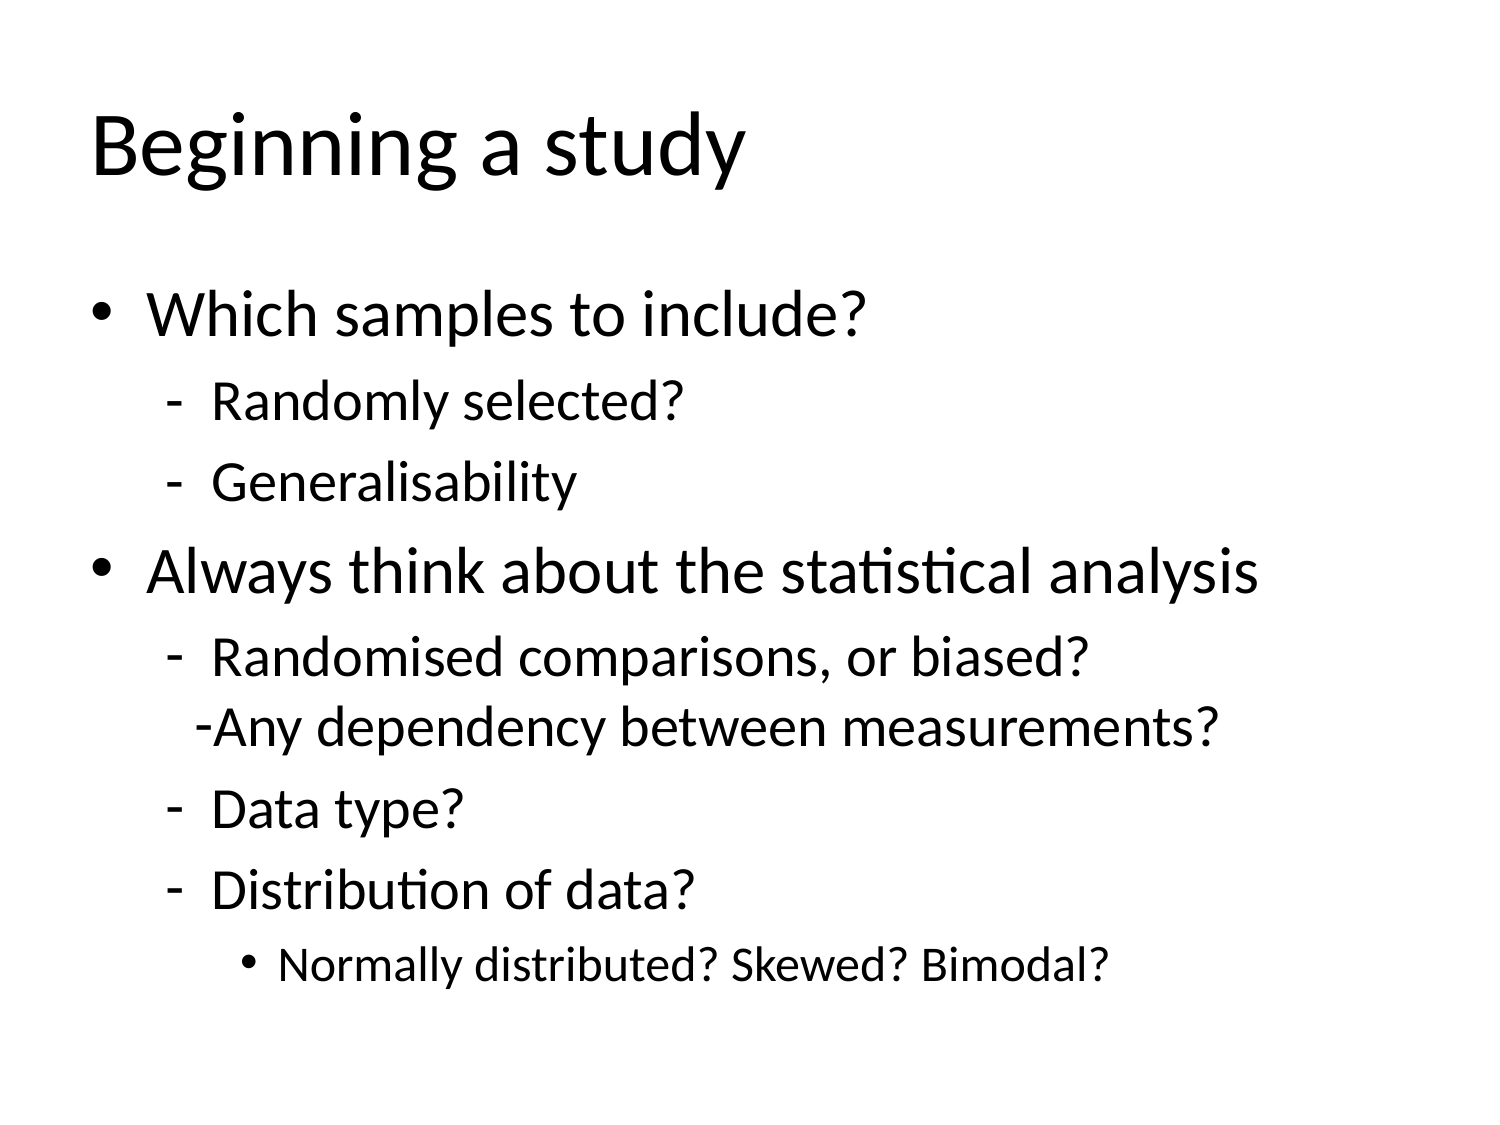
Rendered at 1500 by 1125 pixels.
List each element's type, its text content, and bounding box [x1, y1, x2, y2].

list Which samples to include? Randomly selected? Generalisability Always think about the statistical analysis Randomised comparisons, or biased? Any dependency between measurements? Data type? Distribution of data? Normally distributed? Skewed? Bimodal? [75, 262, 1425, 1083]
title Beginning a study [75, 45, 1425, 233]
